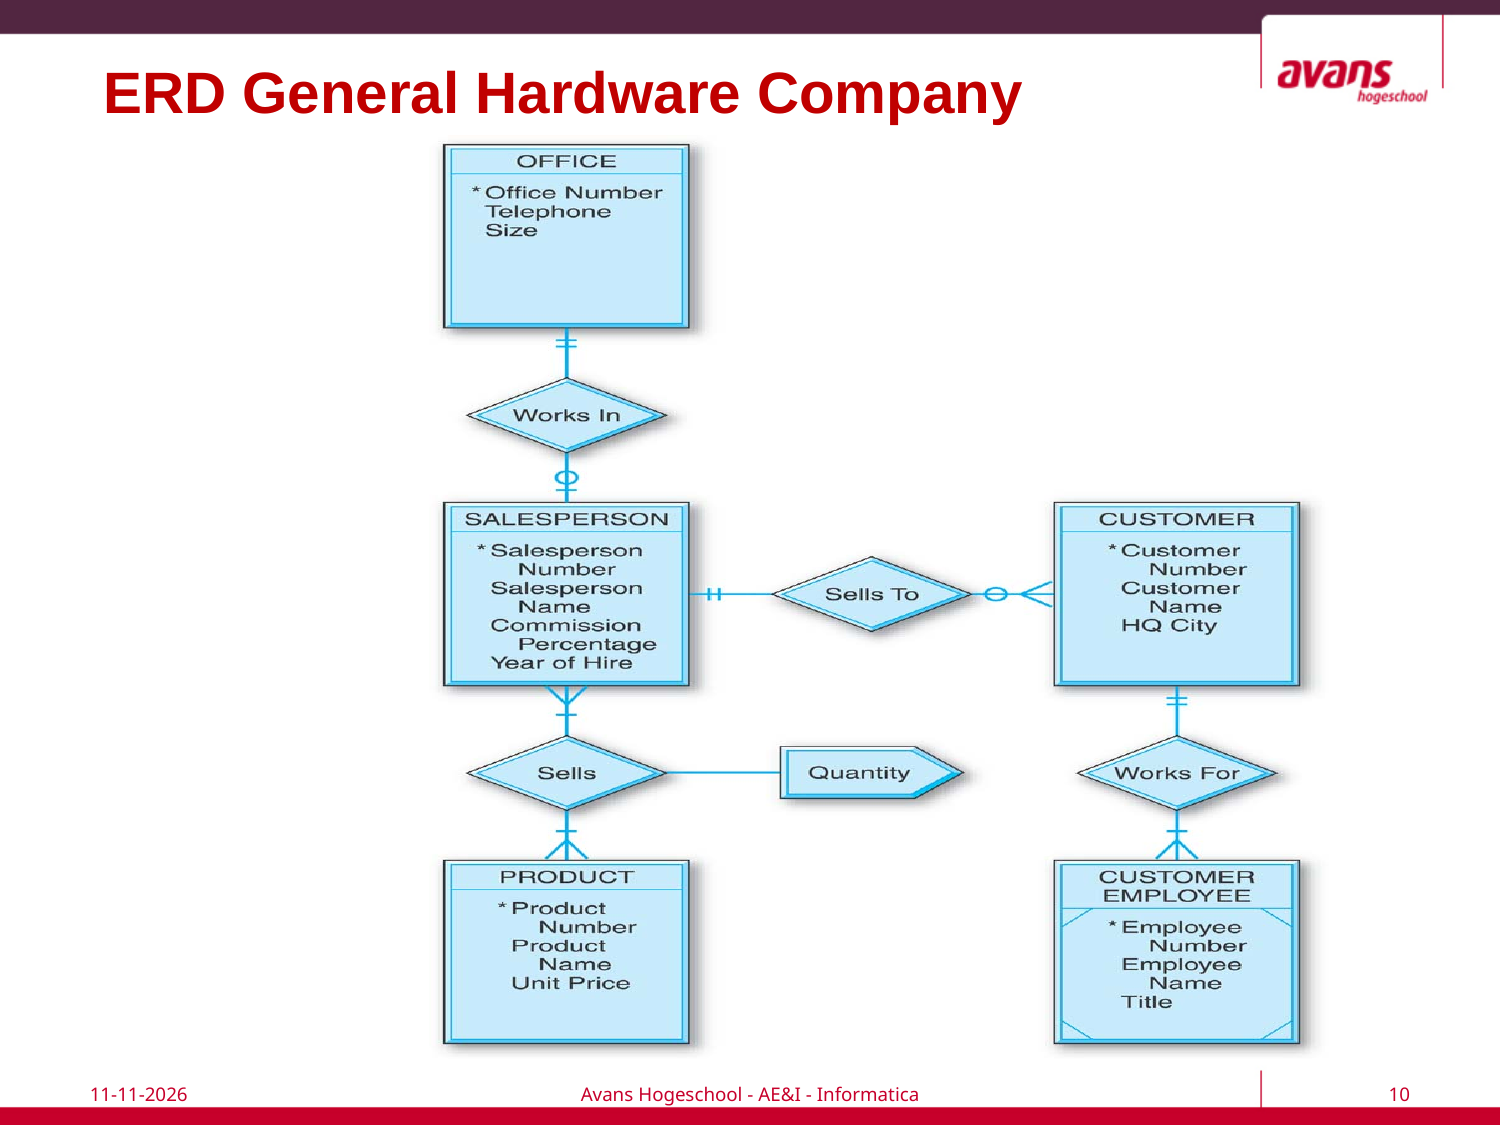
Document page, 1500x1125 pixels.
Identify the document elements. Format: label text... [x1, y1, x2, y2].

title ERD General Hardware Company [88, 46, 1241, 225]
picture [0, 0, 1500, 1125]
slide_number 10 [1074, 1074, 1425, 1111]
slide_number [75, 1074, 425, 1111]
footer Avans Hogeschool - AE&I - Informatica [512, 1074, 988, 1111]
